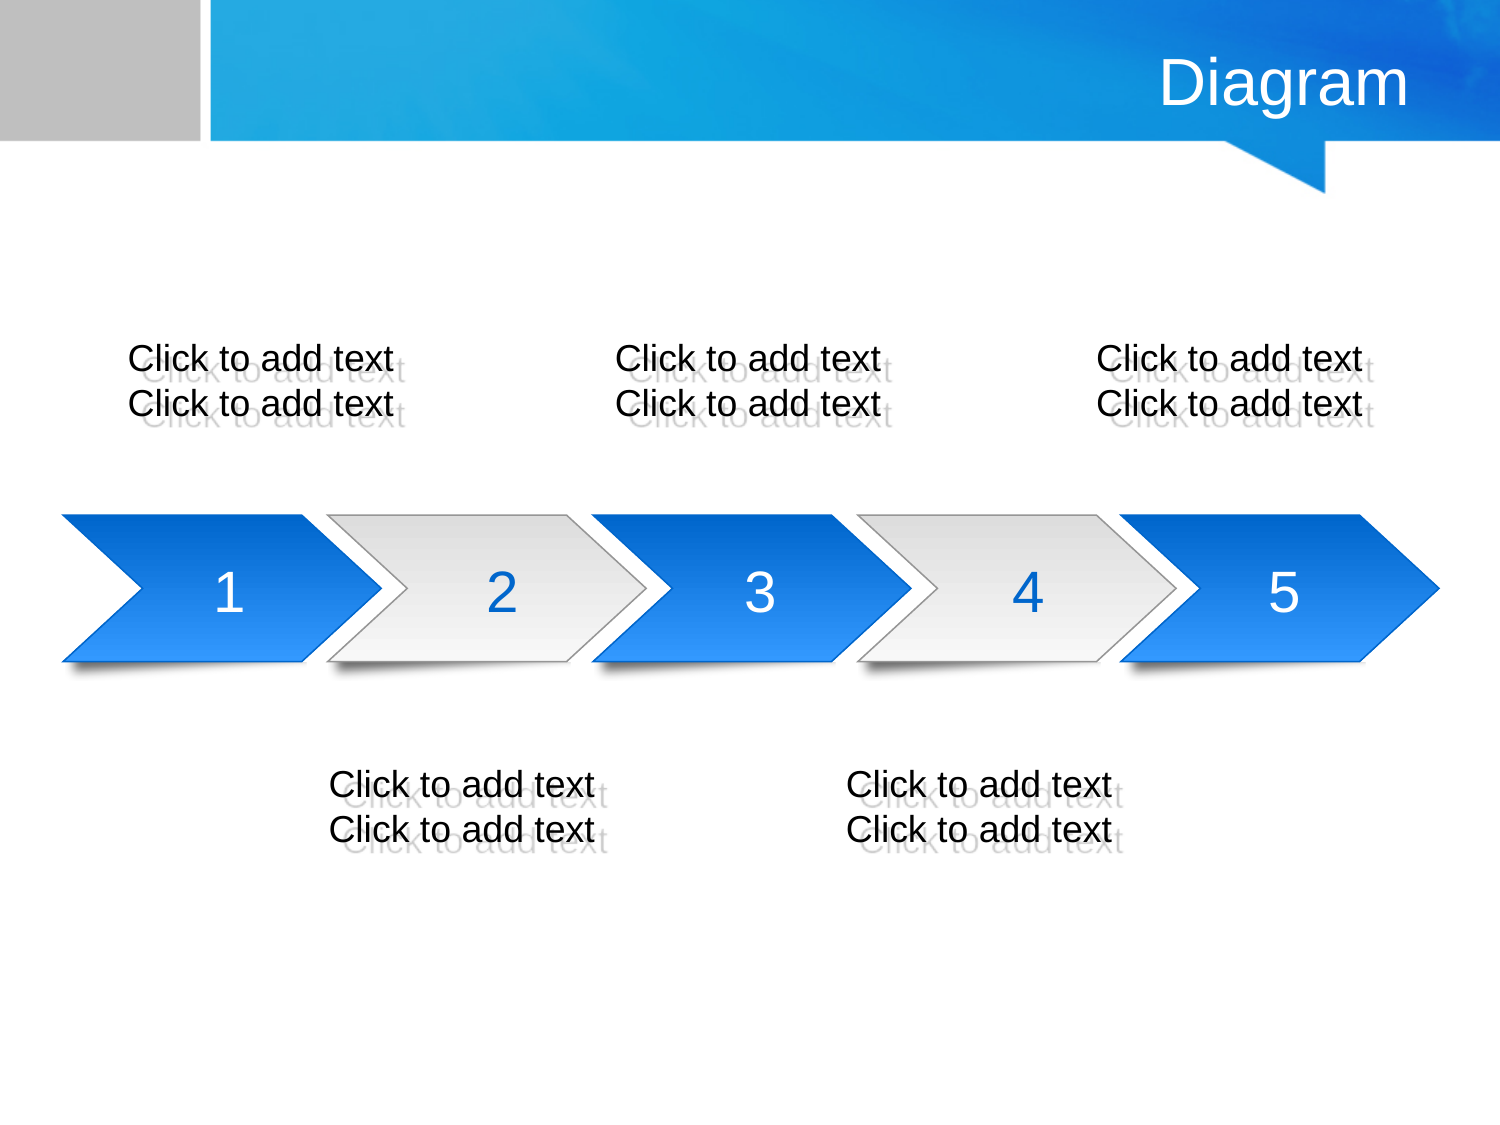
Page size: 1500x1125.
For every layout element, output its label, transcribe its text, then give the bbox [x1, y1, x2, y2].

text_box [62, 514, 327, 681]
text_box Click to add text Click to add text [563, 326, 933, 433]
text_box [327, 514, 592, 681]
text_box Click to add text Click to add text [795, 751, 1164, 858]
text_box Click to add text Click to add text [277, 751, 646, 858]
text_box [857, 514, 1120, 681]
text_box Click to add text Click to add text [1045, 326, 1414, 433]
picture [0, 0, 1500, 1125]
text_box Click to add text Click to add text [76, 326, 446, 433]
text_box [592, 514, 857, 681]
title Diagram [74, 30, 1426, 127]
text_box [1120, 514, 1440, 681]
